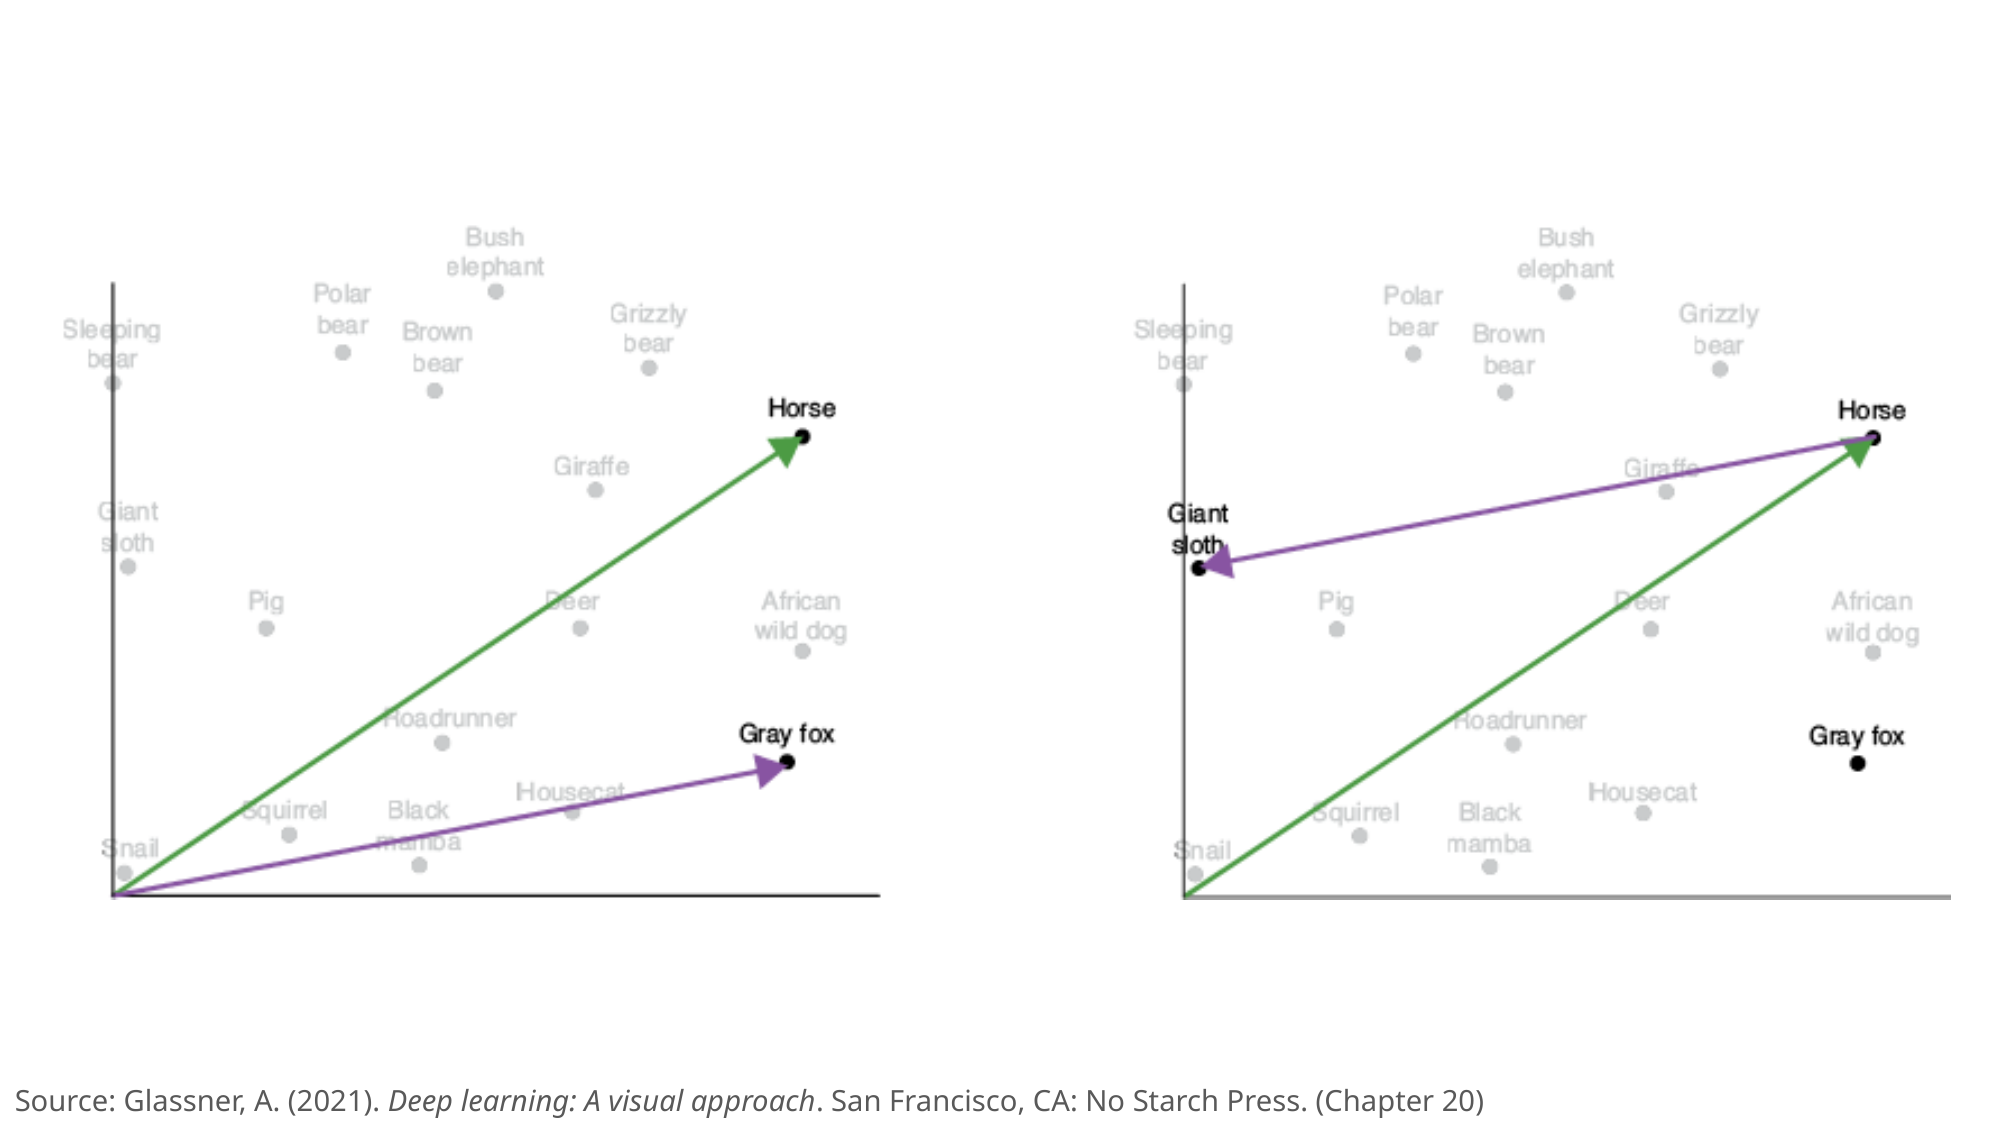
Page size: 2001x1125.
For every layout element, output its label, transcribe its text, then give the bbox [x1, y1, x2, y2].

picture [59, 224, 1951, 900]
text_box Source: Glassner, A. (2021). Deep learning: A visual approach. San Francisco, CA: No Starch Press. (Chapter 20) [0, 1074, 2000, 1125]
